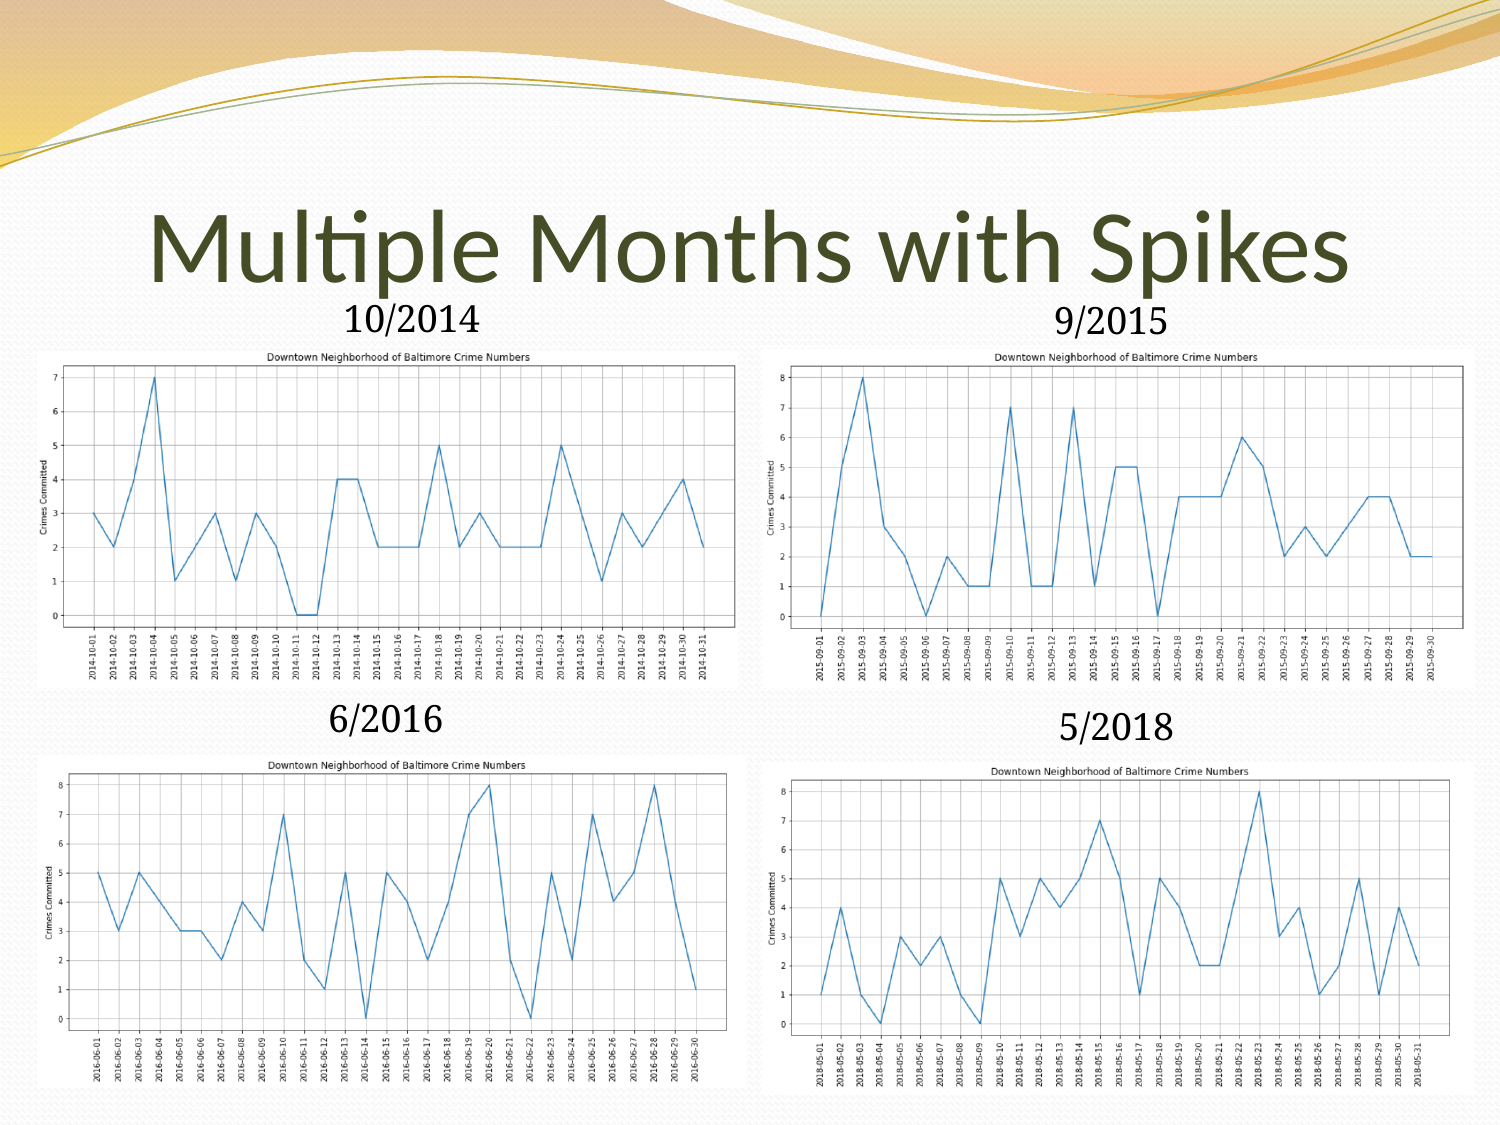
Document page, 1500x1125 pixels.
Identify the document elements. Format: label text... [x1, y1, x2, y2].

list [37, 350, 738, 688]
picture [37, 755, 746, 1088]
text_box 9/2015 [1038, 289, 1185, 348]
title Multiple Months with Spikes [75, 115, 1425, 303]
picture [762, 349, 1476, 688]
text_box 5/2018 [1043, 697, 1190, 756]
picture [762, 762, 1474, 1096]
text_box 6/2016 [313, 697, 459, 748]
text_box 10/2014 [328, 287, 495, 348]
